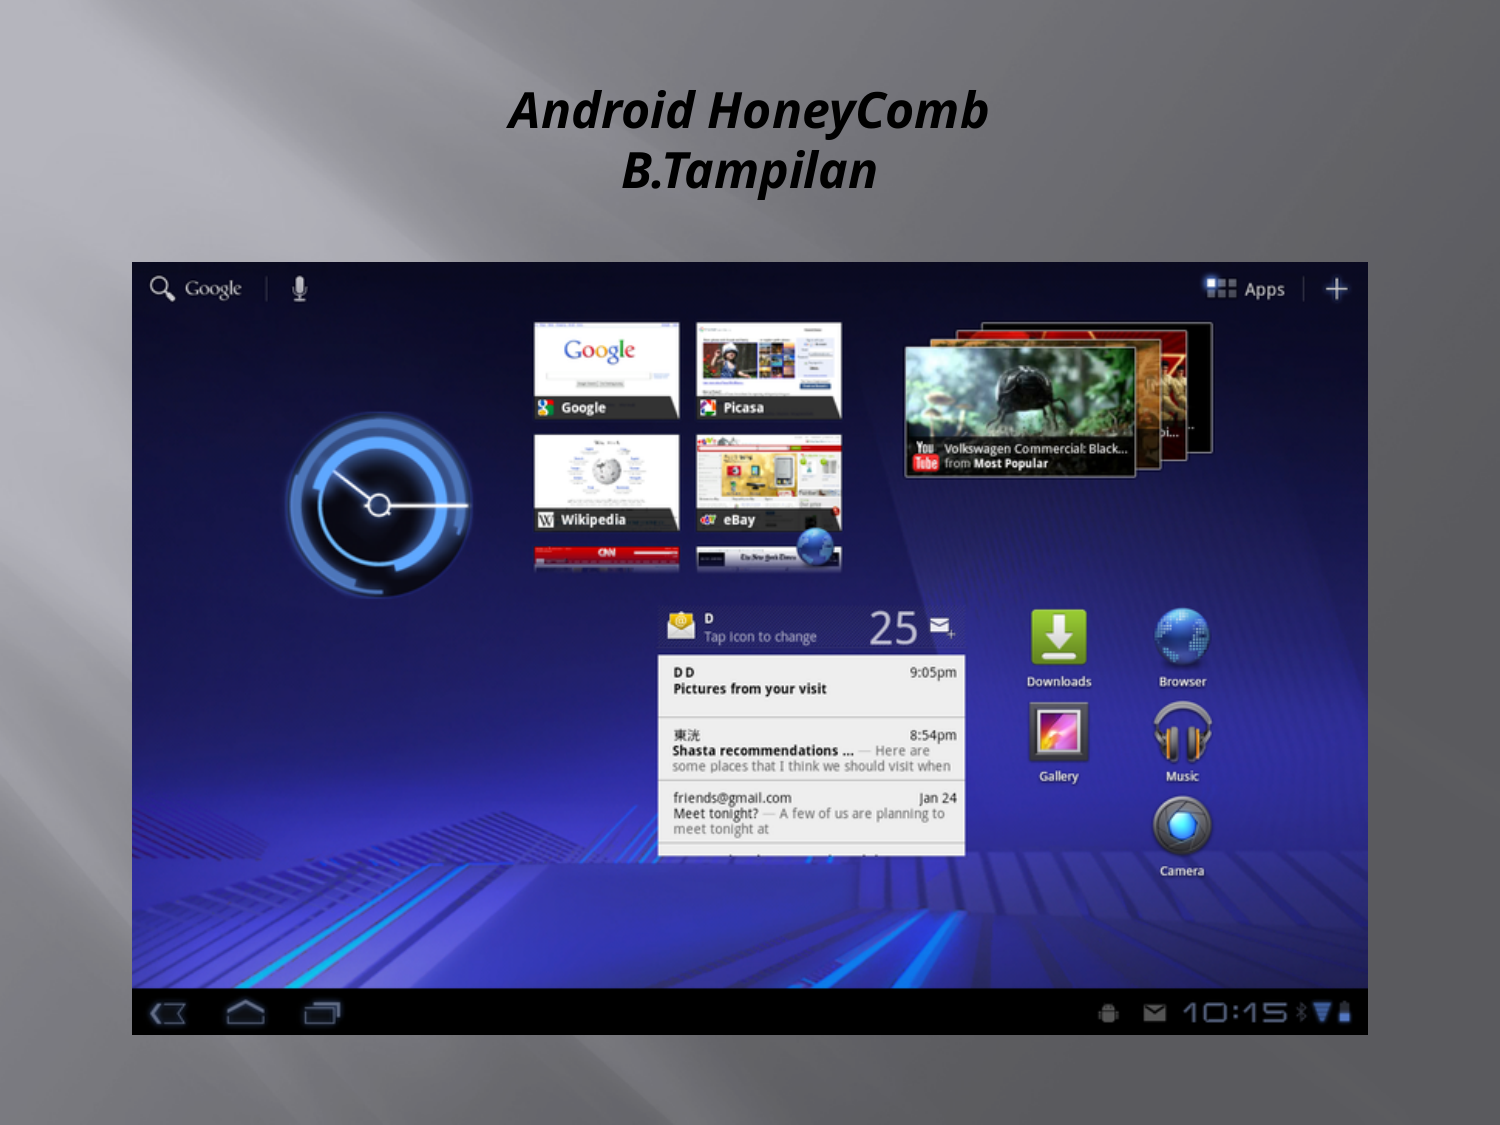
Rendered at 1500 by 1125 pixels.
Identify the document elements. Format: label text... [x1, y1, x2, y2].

title Android HoneyComb B.Tampilan [75, 45, 1425, 233]
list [131, 262, 1369, 1036]
